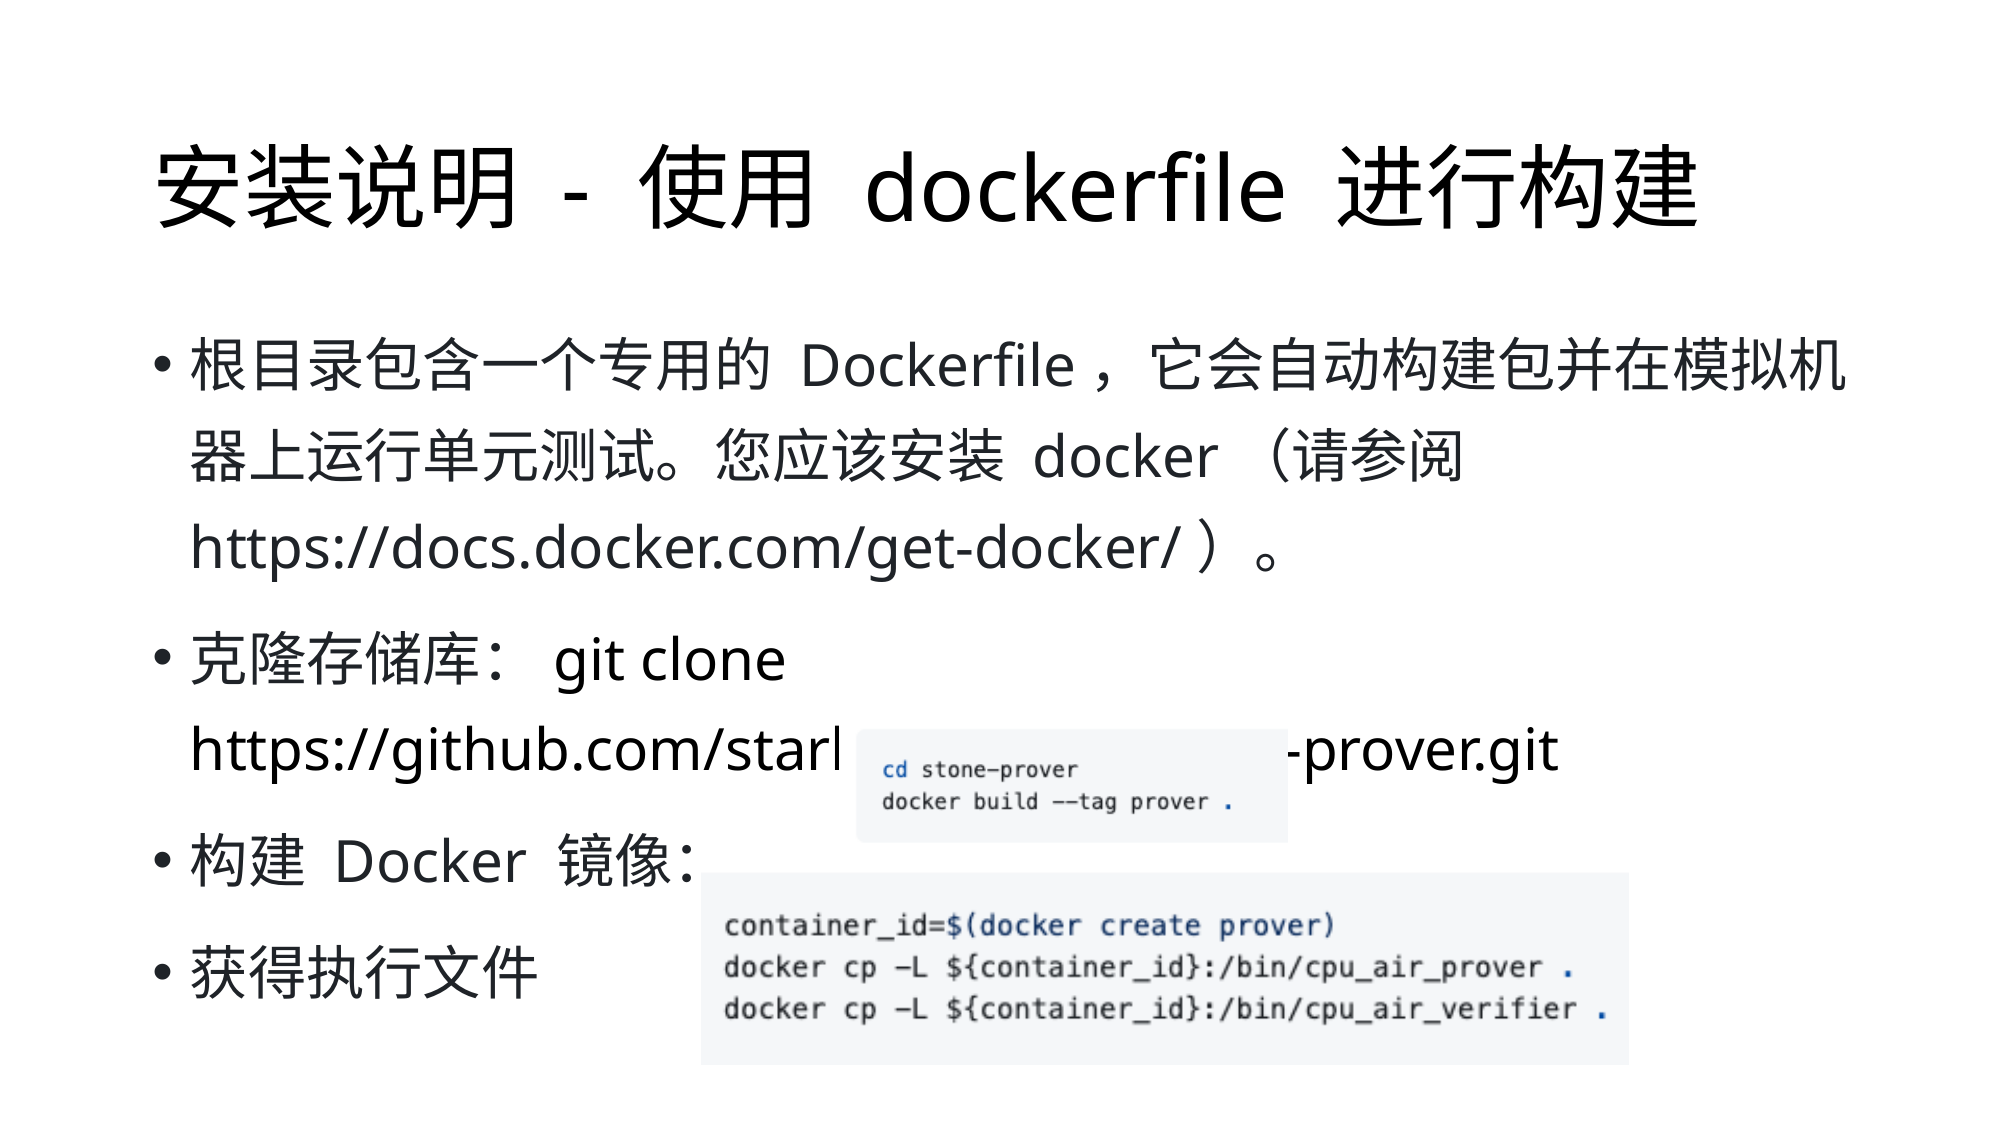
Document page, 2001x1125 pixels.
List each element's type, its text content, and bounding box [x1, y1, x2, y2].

picture [701, 707, 1630, 1065]
list 根目录包含一个专用的 Dockerfile，它会自动构建包并在模拟机器上运行单元测试。您应该安装 docker（请参阅 https://docs.docker.com/get-docker/）。 克隆存储库：git clone https://github.com/starkware-libs/stone-prover.git 构建 Docker 镜像： 获得执行文件 [137, 299, 1863, 1014]
title 安装说明 - 使用 dockerfile 进行构建 [137, 59, 1863, 278]
